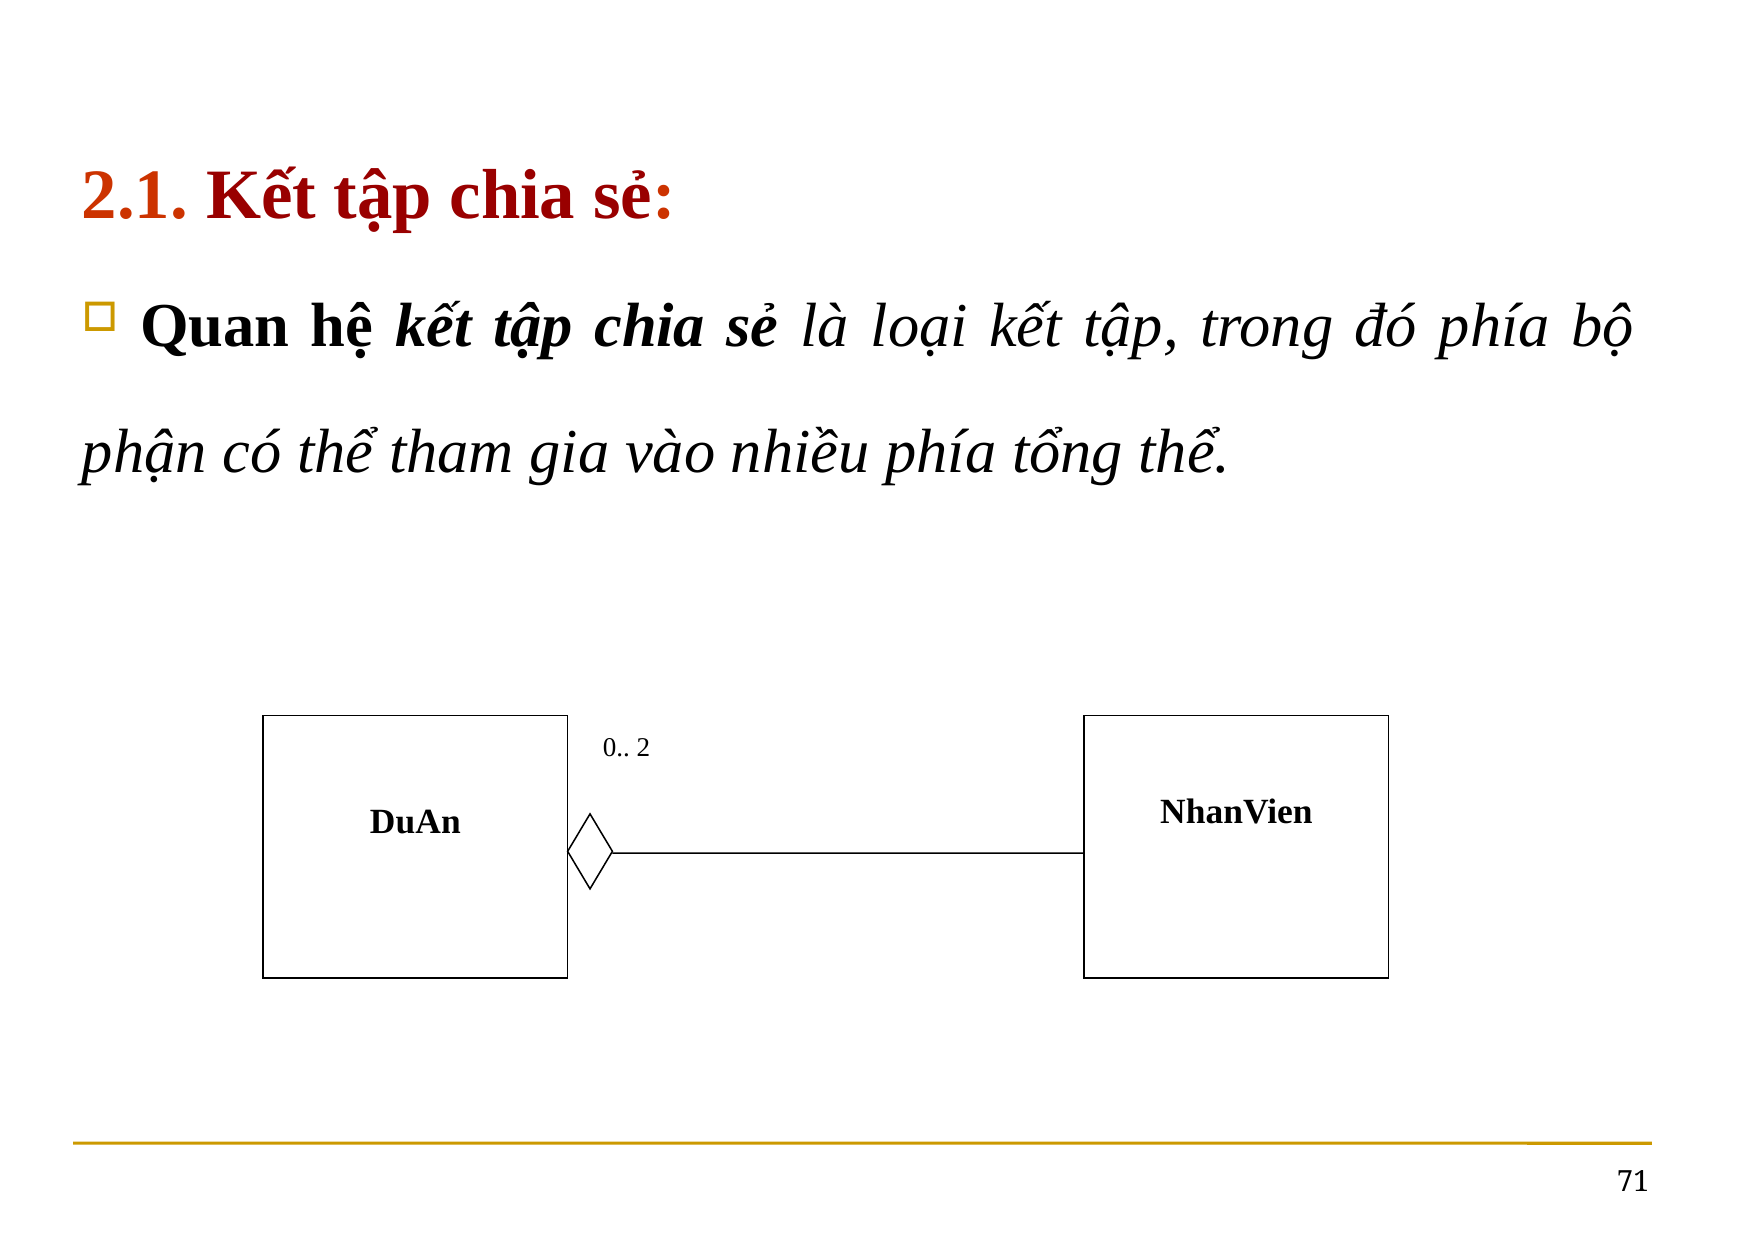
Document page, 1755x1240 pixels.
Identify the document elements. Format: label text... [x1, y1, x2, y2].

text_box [262, 591, 1389, 979]
slide_number 71 [1257, 1128, 1667, 1212]
list 2.1. Kết tập chia sẻ: Quan hệ kết tập chia sẻ là loại kết tập, trong đó phía bộ phận có thể tham gia vào nhiều phía tổng thể. [64, 96, 1652, 524]
